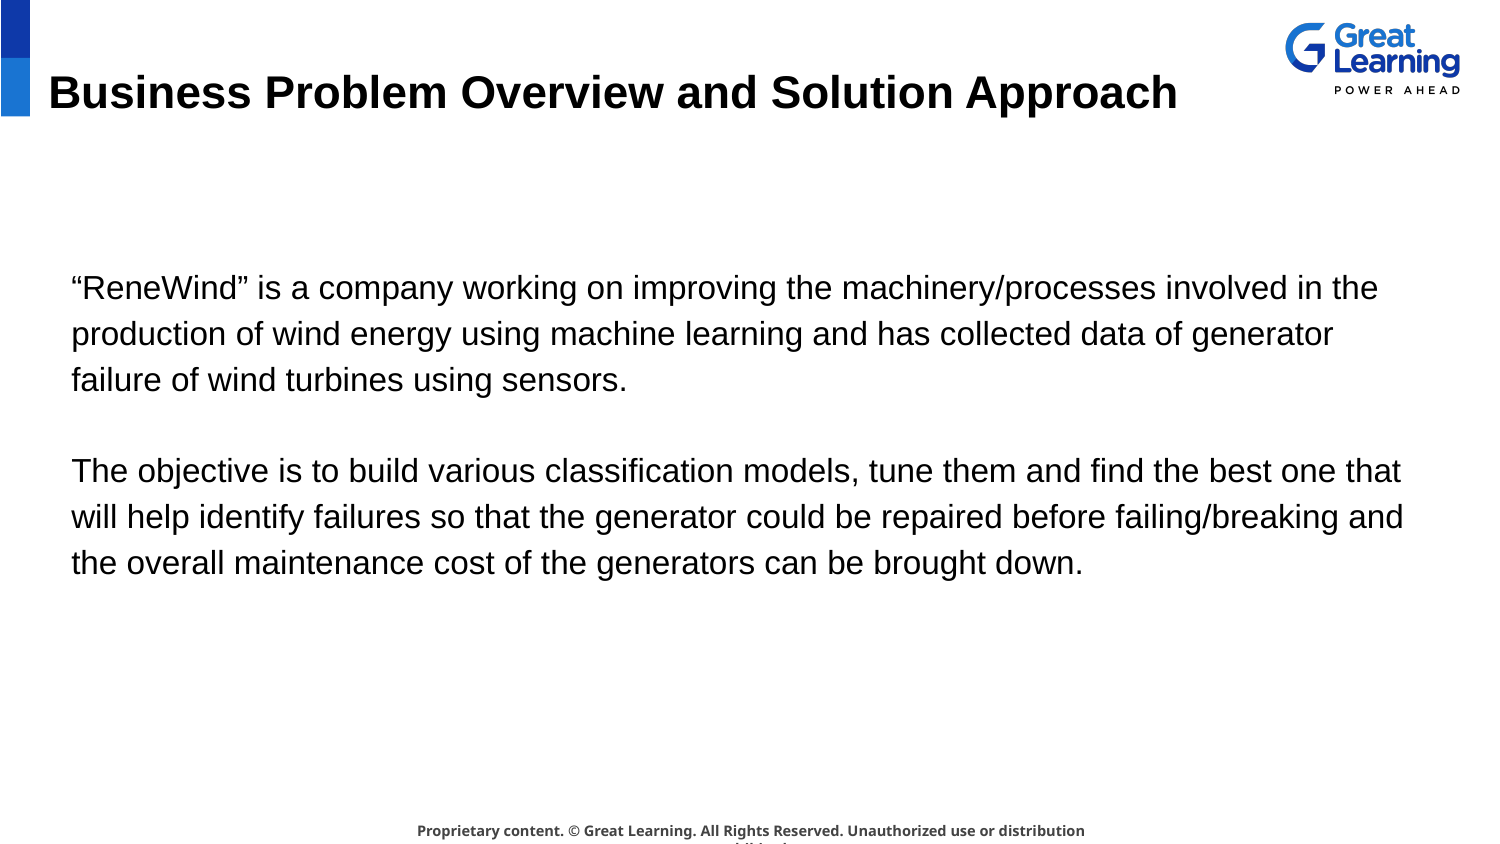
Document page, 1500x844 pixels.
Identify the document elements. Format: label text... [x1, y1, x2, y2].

picture [1258, 11, 1487, 106]
title Business Problem Overview and Solution Approach [33, 47, 1431, 142]
list “ReneWind” is a company working on improving the machinery/processes involved in the production of wind energy using machine learning and has collected data of generator failure of wind turbines using sensors. The objective is to build various classification models, tune them and find the best one that will help identify failures so that the generator could be repaired before failing/breaking and the overall maintenance cost of the generators can be brought down. [33, 245, 1449, 705]
